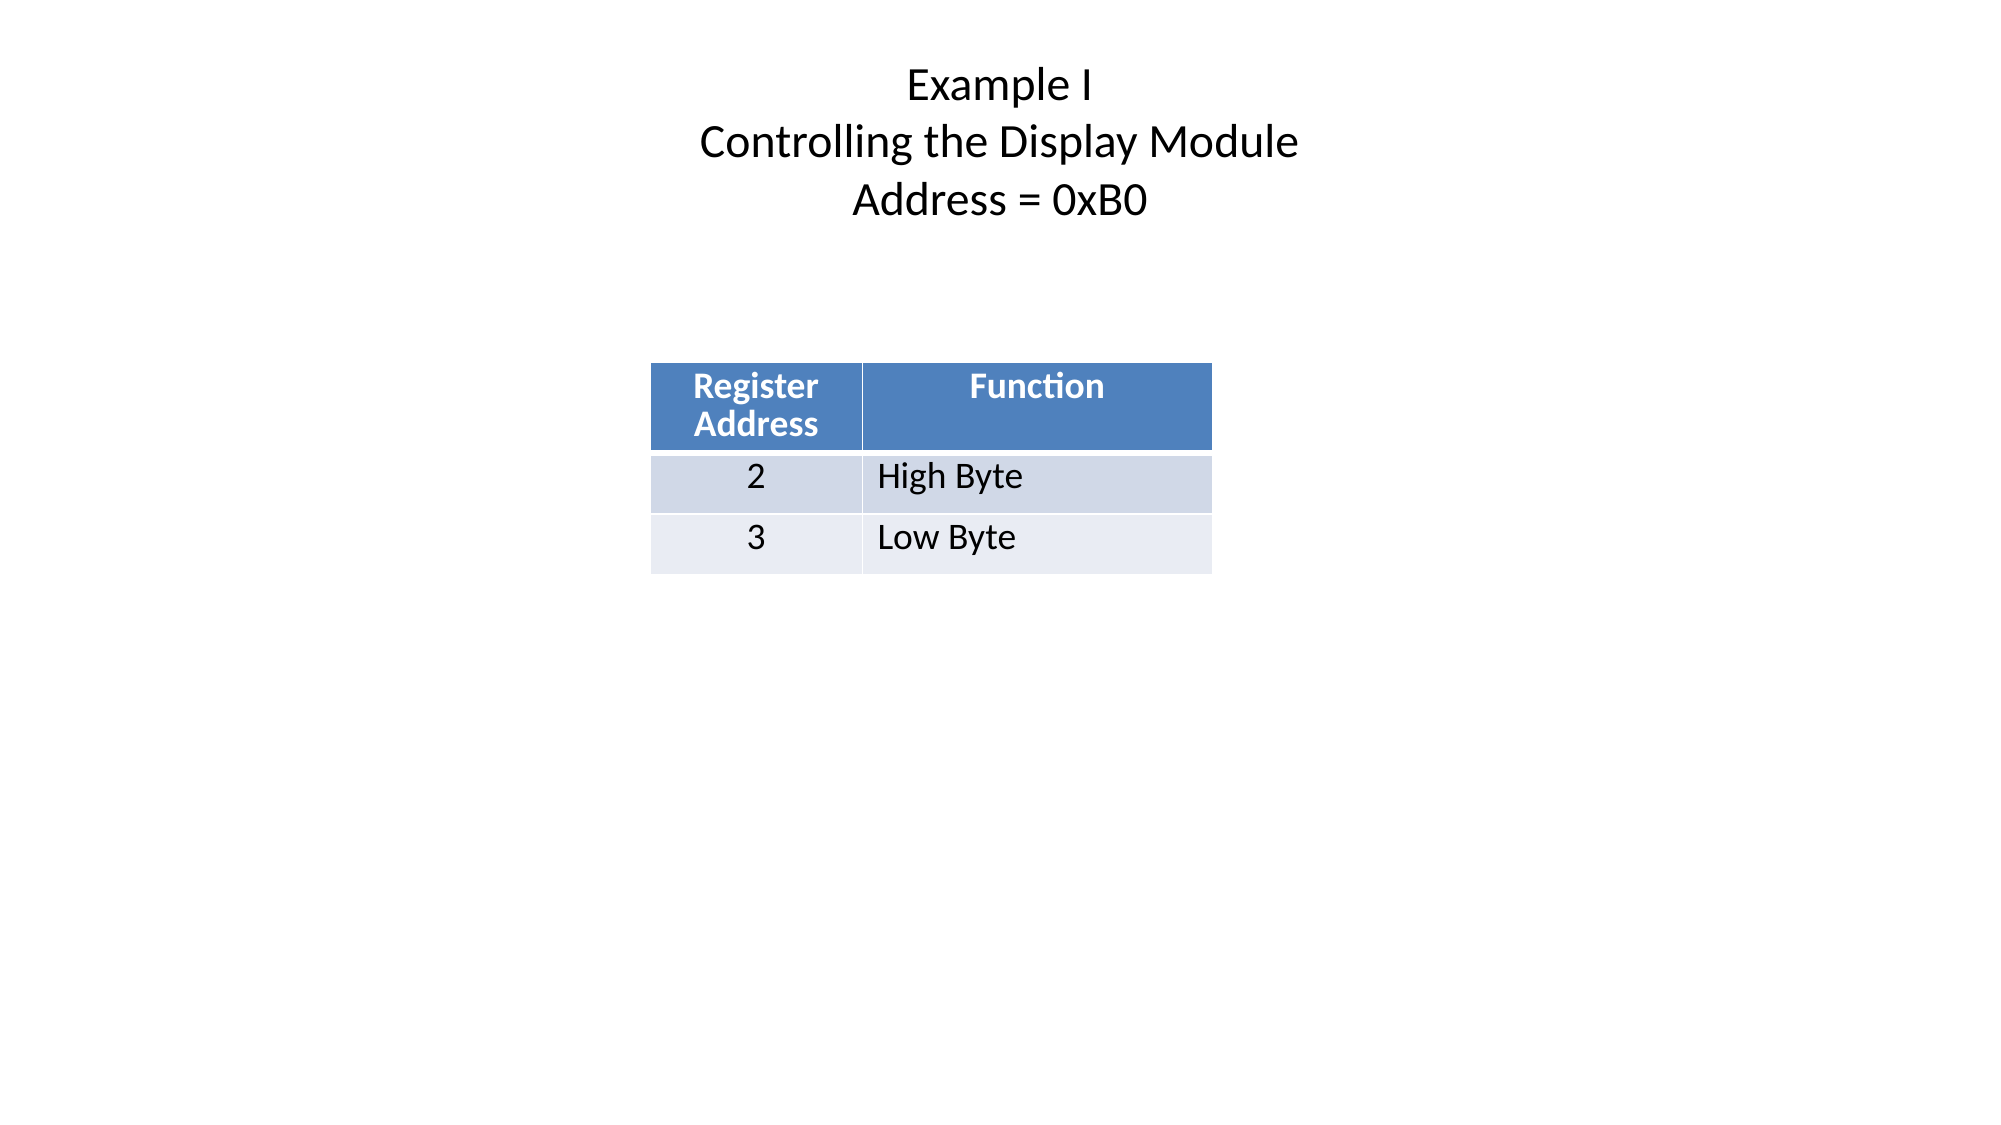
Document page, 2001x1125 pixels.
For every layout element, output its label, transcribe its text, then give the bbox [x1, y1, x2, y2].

table_cell 3 [651, 515, 862, 574]
table_header Register Address [651, 363, 862, 450]
table_cell 2 [651, 456, 862, 513]
table_header Function [863, 363, 1212, 450]
title Example I Controlling the Display Module Address = 0xB0 [99, 45, 1900, 233]
table_cell High Byte [863, 456, 1212, 513]
table_cell Low Byte [863, 515, 1212, 574]
